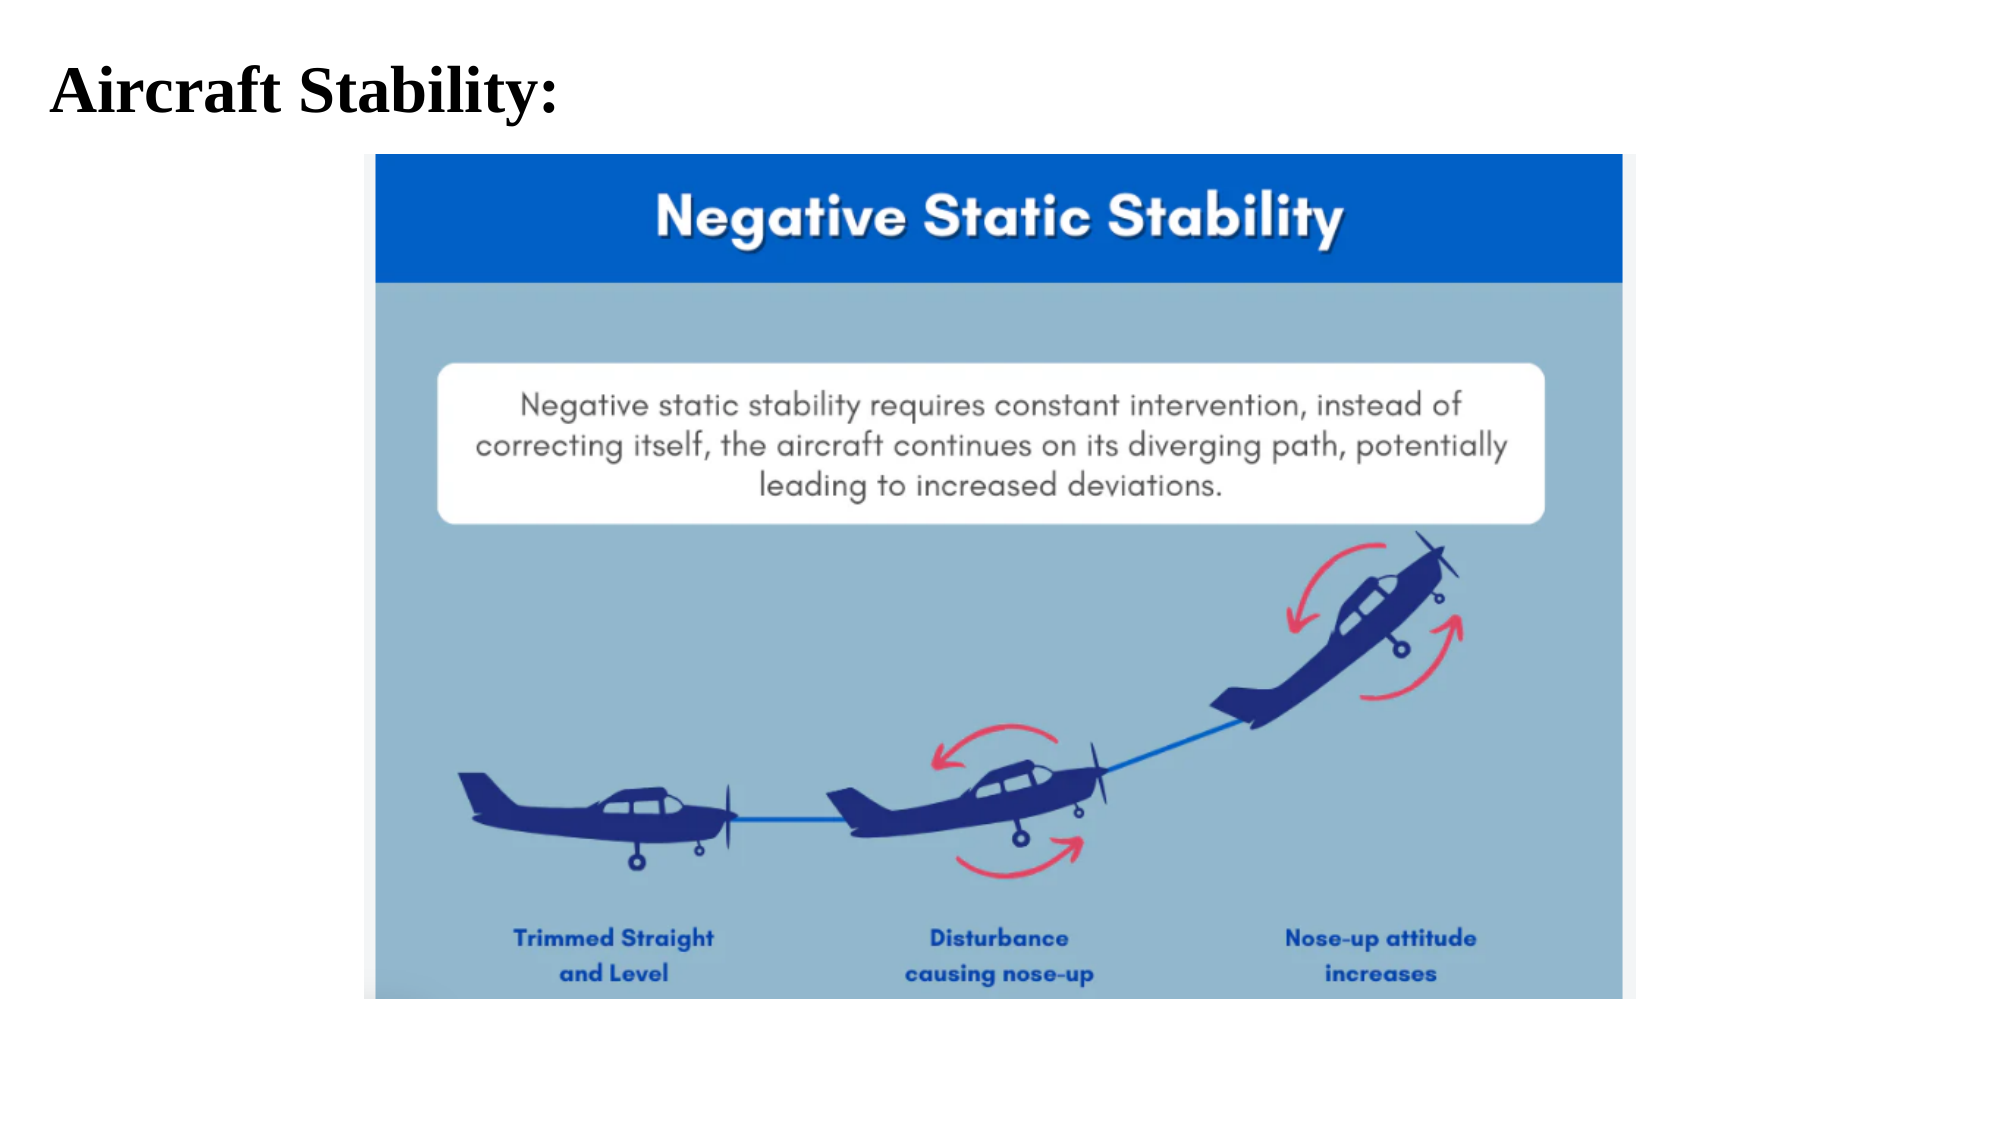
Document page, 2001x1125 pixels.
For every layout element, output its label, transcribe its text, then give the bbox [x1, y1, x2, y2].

title Aircraft Stability: [34, 27, 1760, 155]
picture [363, 153, 1636, 1000]
